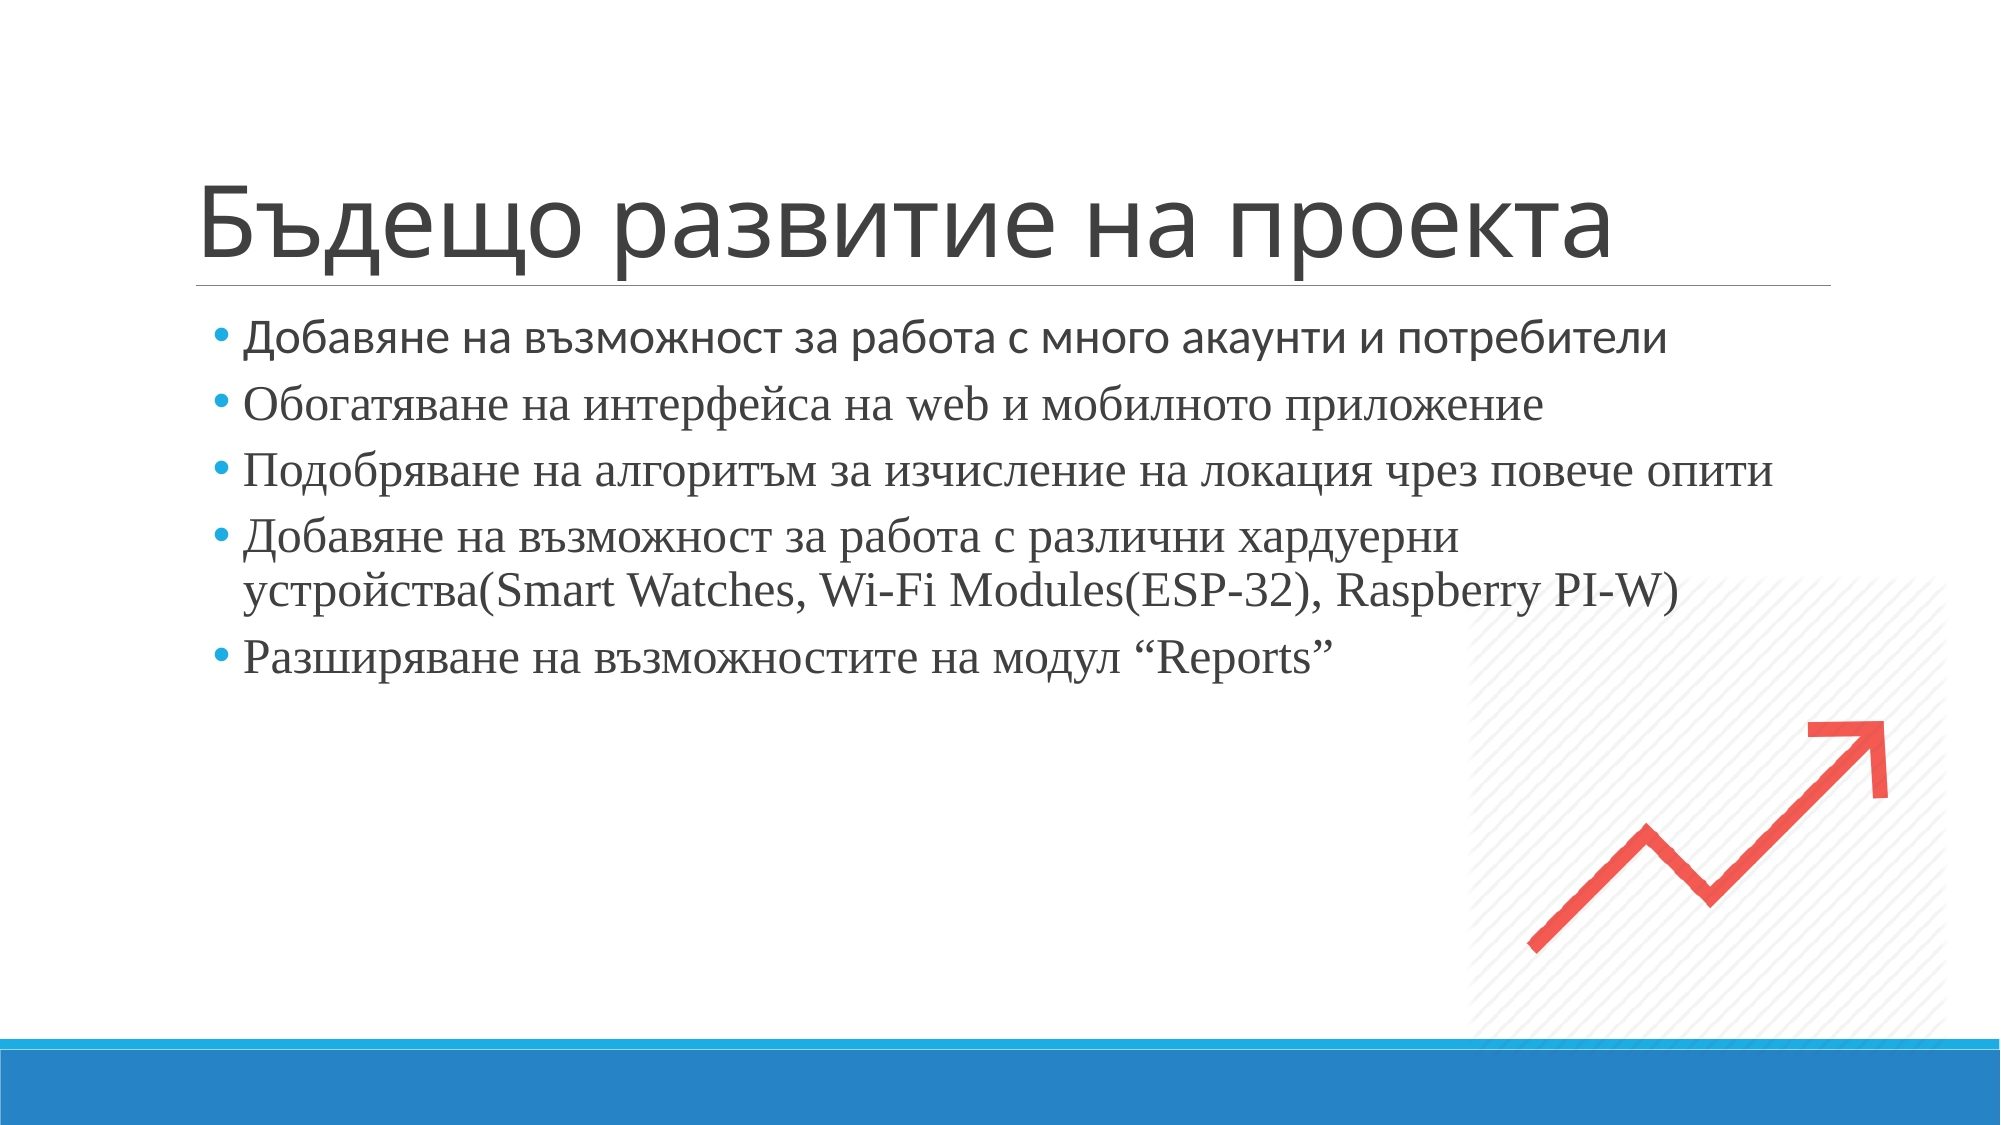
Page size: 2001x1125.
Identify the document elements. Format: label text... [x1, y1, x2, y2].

list Добавяне на възможност за работа с много акаунти и потребители Обогатяване на интерфейса на web и мобилното приложение Подобряване на алгоритъм за изчисление на локация чрез повече опити Добавяне на възможност за работа с различни хардуерни устройства(Smart Watches, Wi-Fi Modules(ESP-32), Raspberry PI-W) Разширяване на възможностите на модул “Reports” [180, 302, 1830, 963]
title Бъдещо развитие на проекта [180, 47, 1830, 285]
picture [1465, 573, 1949, 1057]
